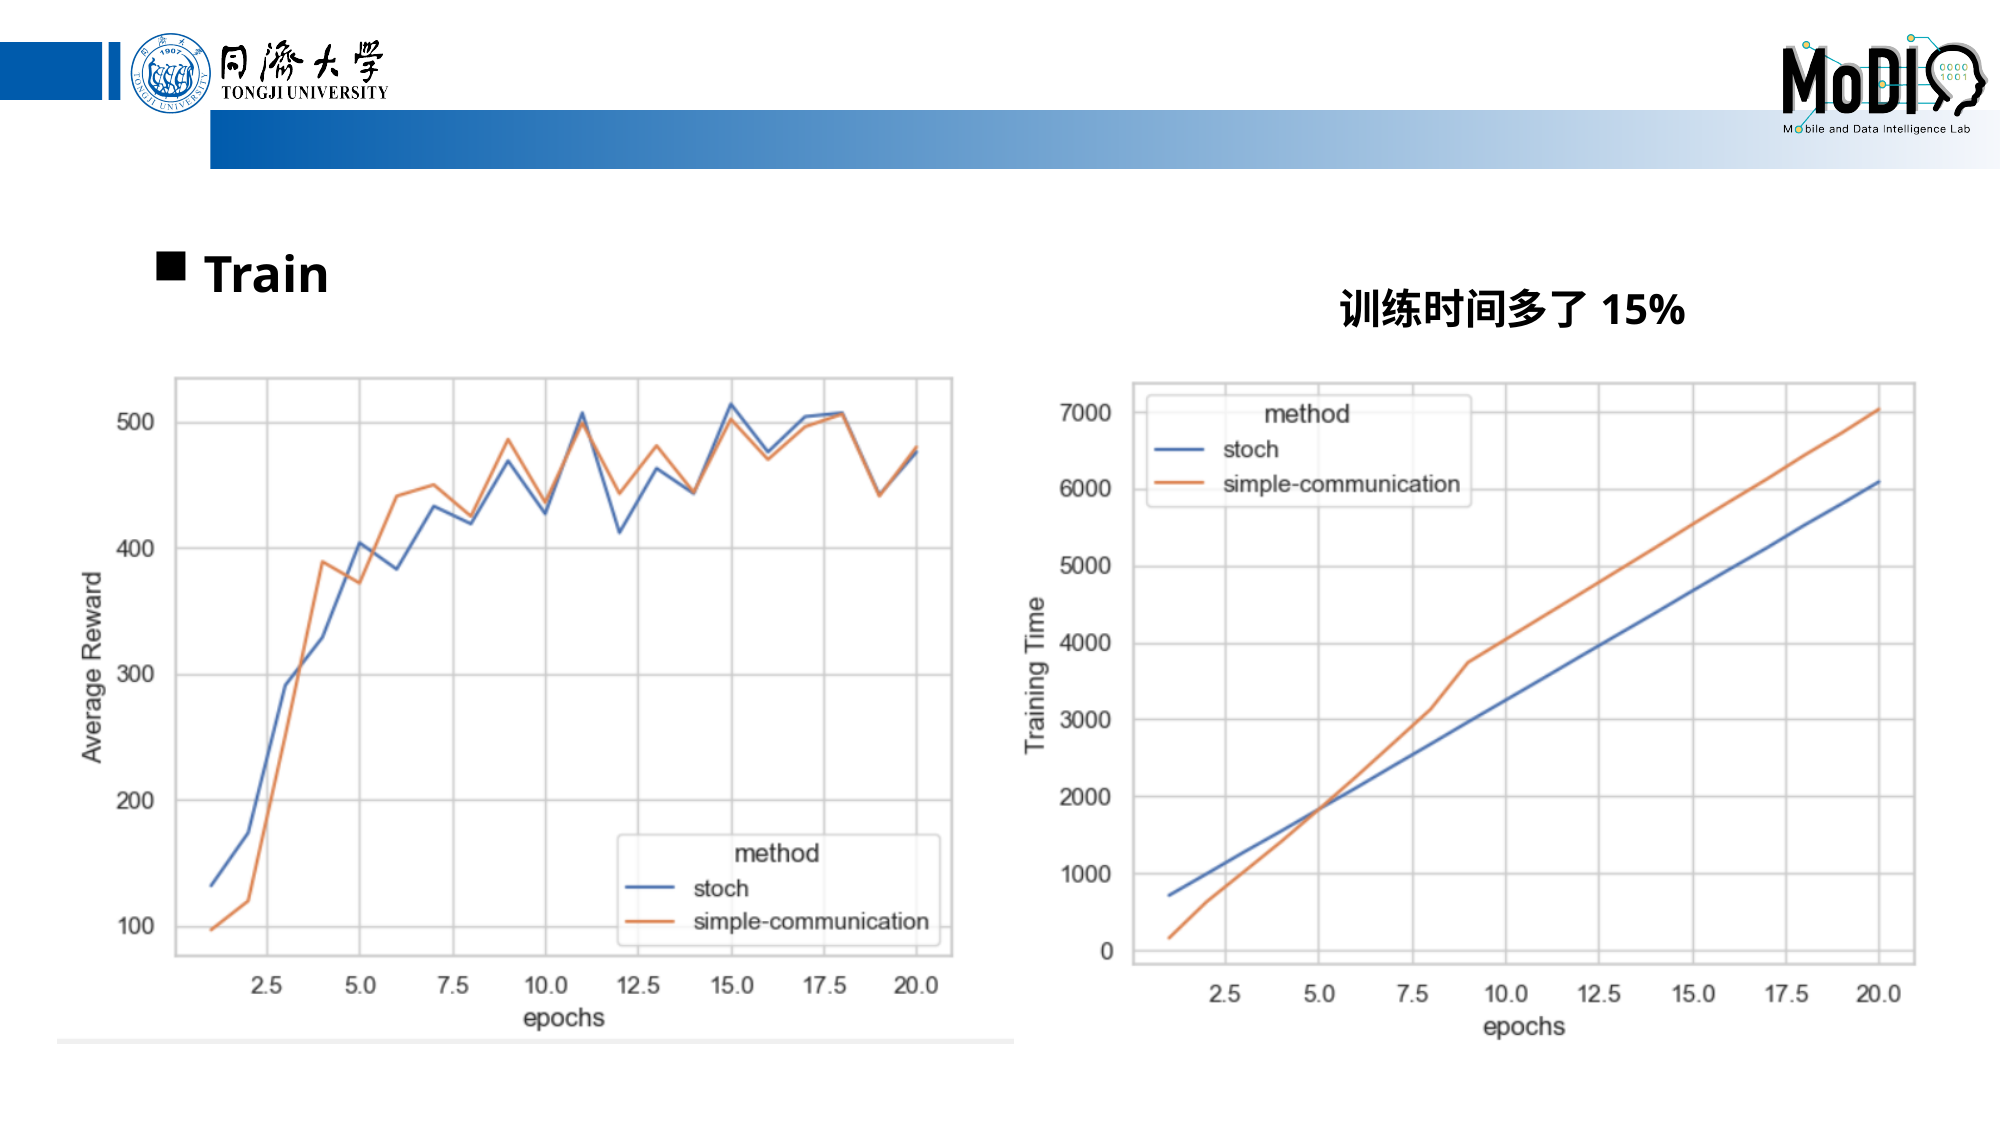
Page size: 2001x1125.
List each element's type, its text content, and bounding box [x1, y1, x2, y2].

text_box 训练时间多了15% [1325, 275, 1943, 340]
picture [130, 33, 211, 114]
picture [57, 324, 1960, 1044]
picture [1749, 0, 2001, 225]
list Train [137, 205, 1863, 340]
